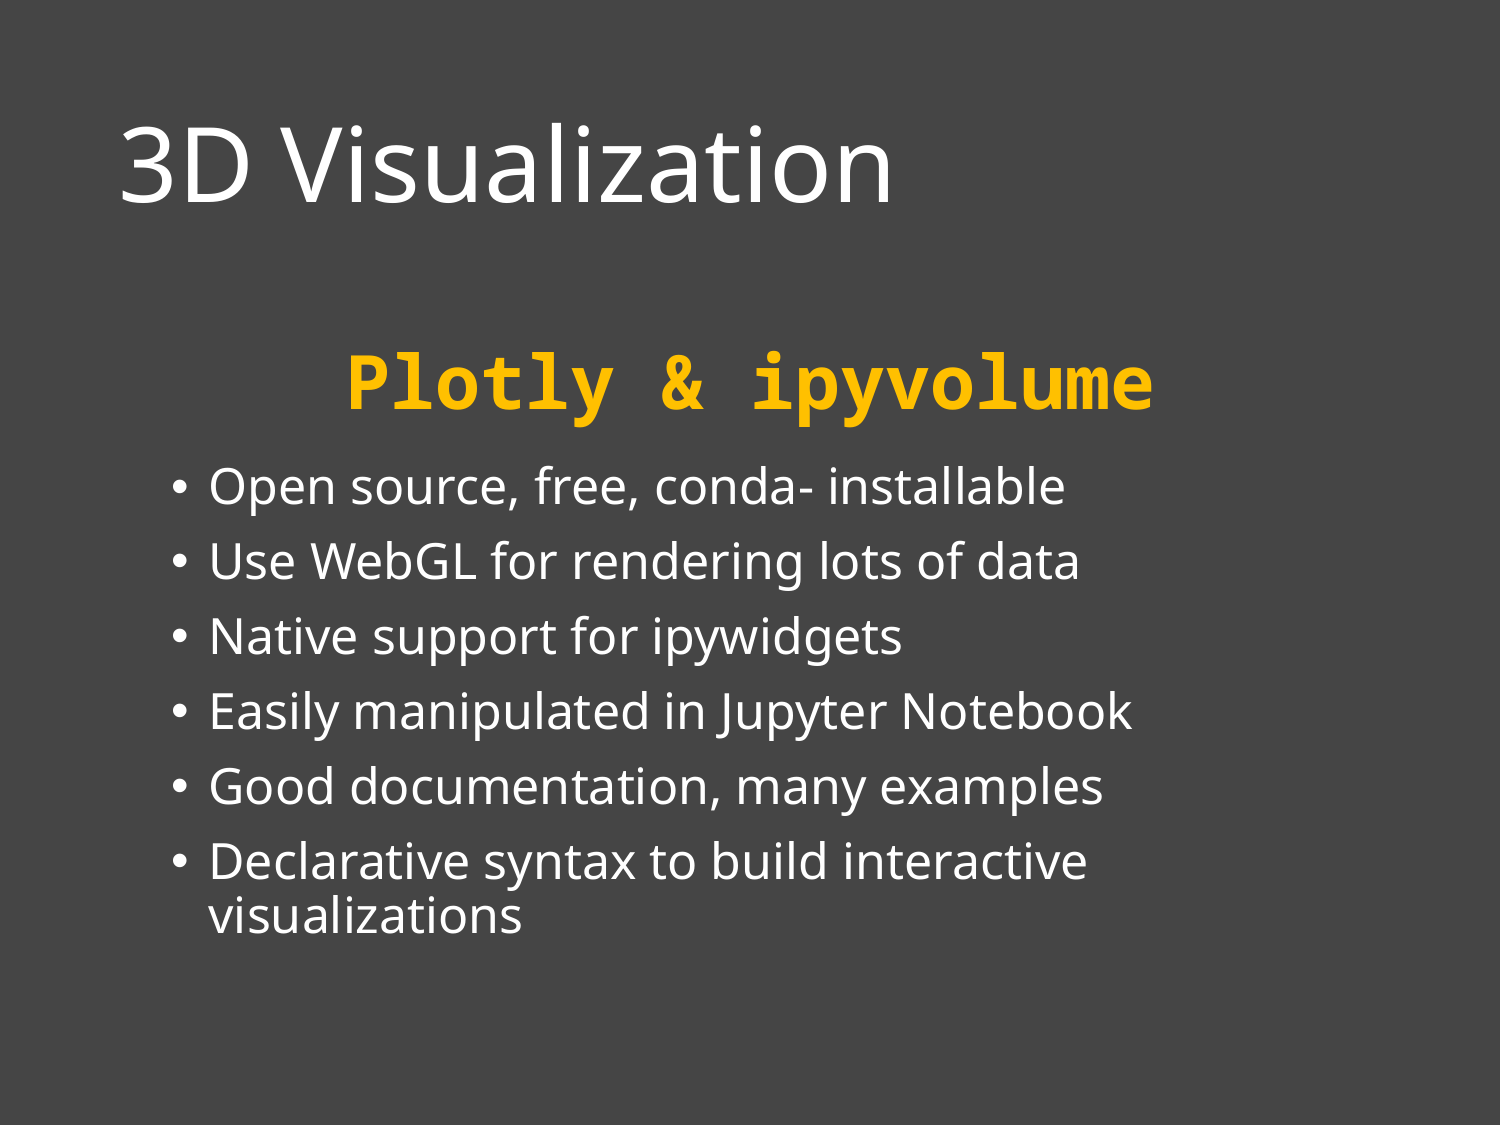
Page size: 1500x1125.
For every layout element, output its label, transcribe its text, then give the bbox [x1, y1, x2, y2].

title 3D Visualization [103, 59, 1398, 278]
list Open source, free, conda- installable Use WebGL for rendering lots of data Native support for ipywidgets Easily manipulated in Jupyter Notebook Good documentation, many examples Declarative syntax to build interactive visualizations [156, 454, 1344, 832]
list Plotly & ipyvolume [156, 298, 1344, 434]
